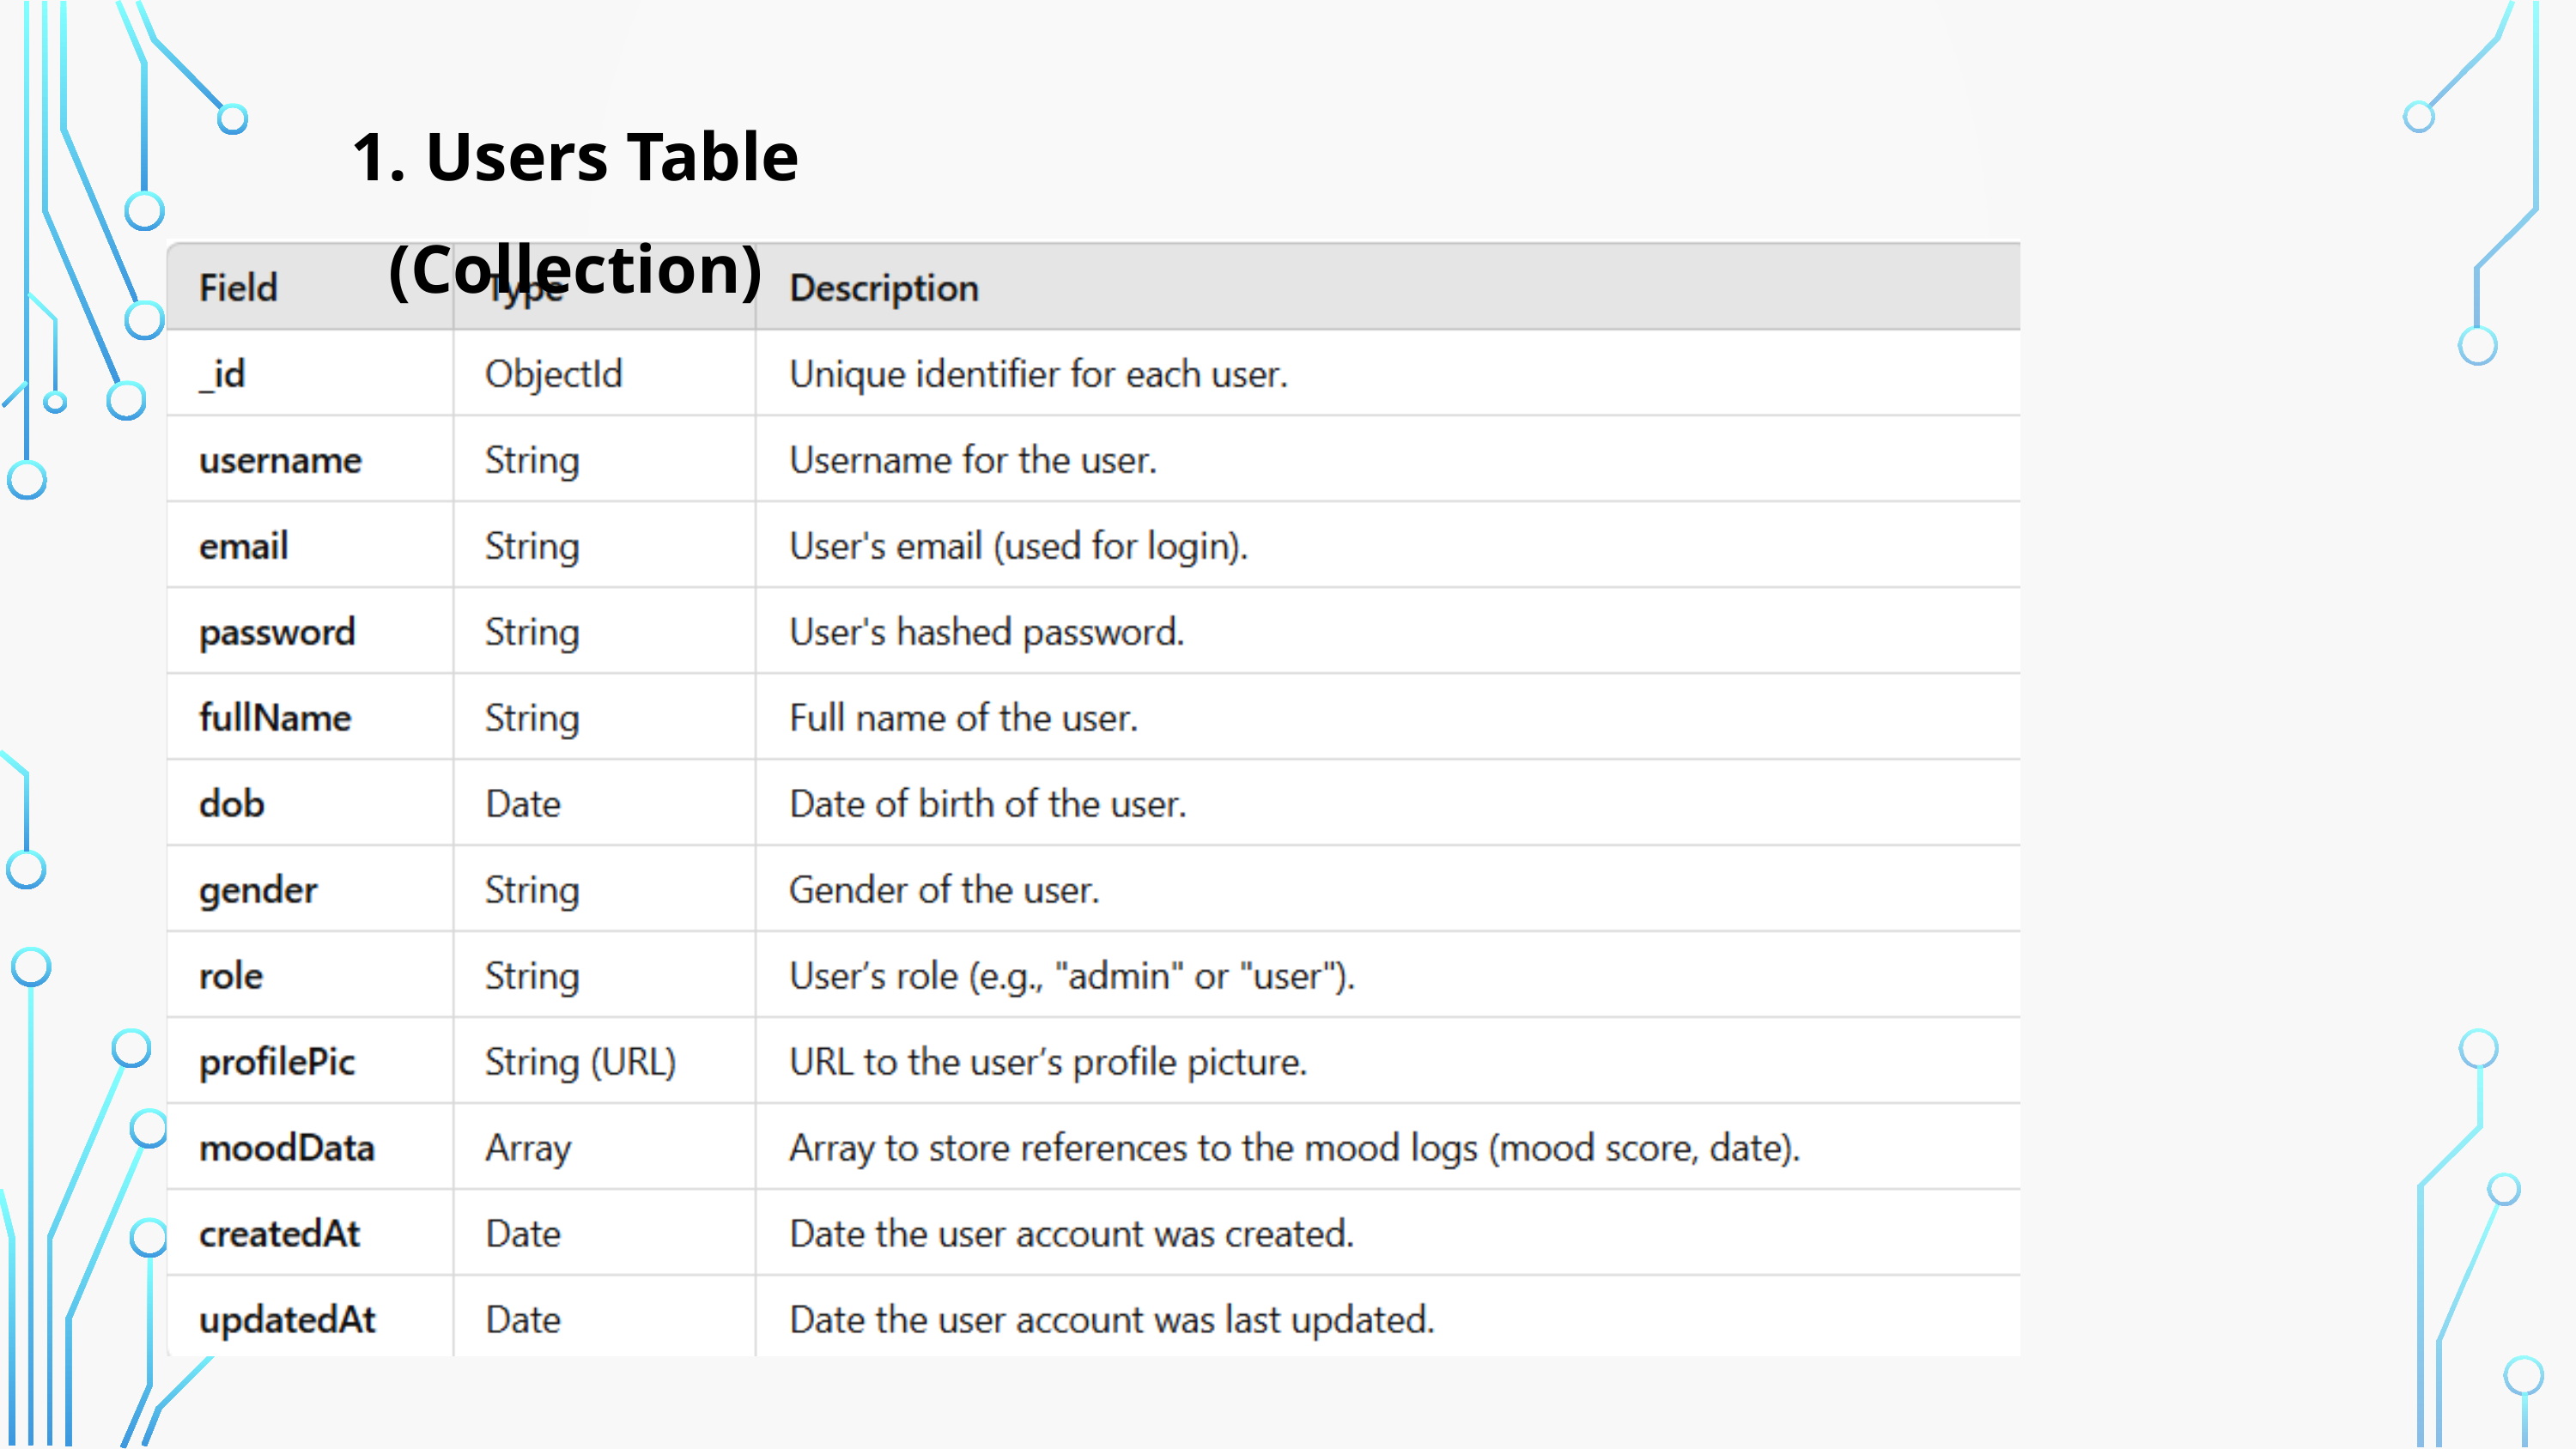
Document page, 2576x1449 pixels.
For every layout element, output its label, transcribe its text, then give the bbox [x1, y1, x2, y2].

text_box [166, 239, 2020, 1356]
text_box 1. Users Table (Collection) [166, 82, 987, 306]
